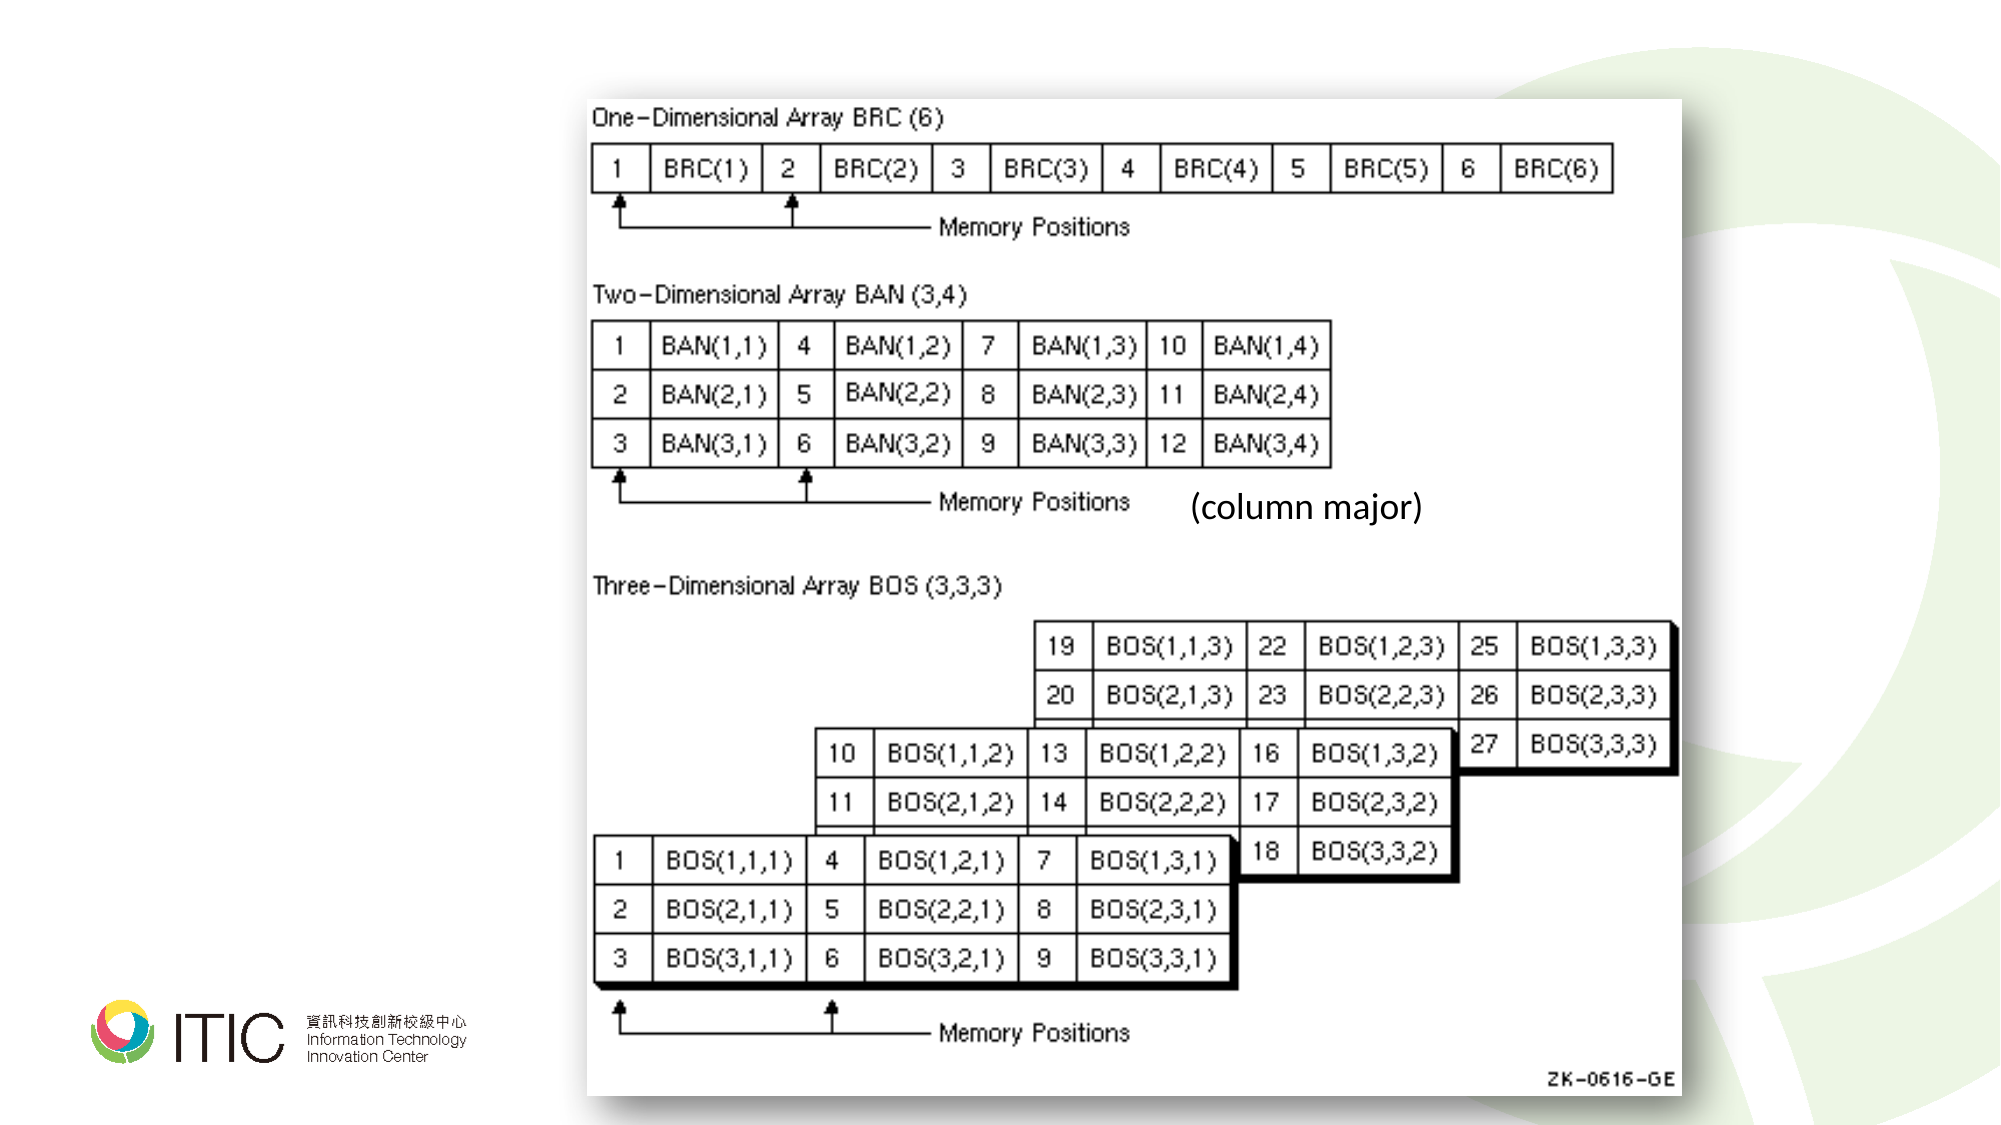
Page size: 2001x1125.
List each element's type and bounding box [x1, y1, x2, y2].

list [587, 99, 1682, 1096]
picture [0, 0, 2001, 1125]
